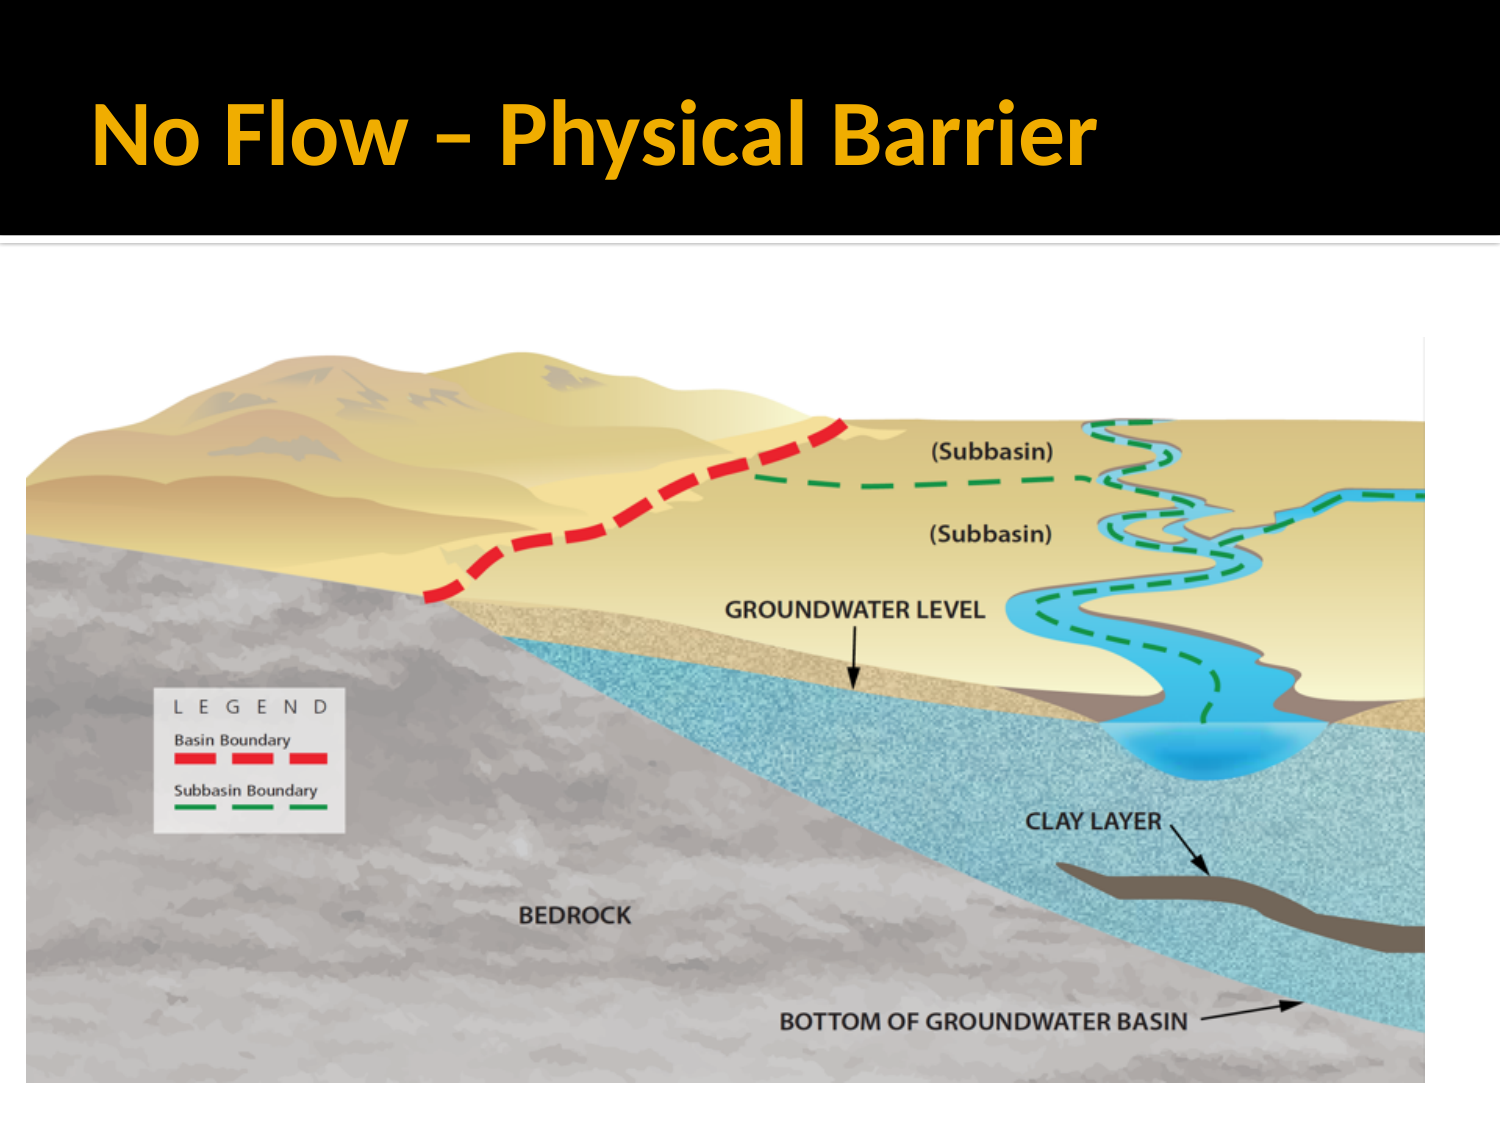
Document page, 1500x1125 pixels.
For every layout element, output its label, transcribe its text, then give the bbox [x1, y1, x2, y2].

title No Flow – Physical Barrier [75, 25, 1425, 231]
picture [26, 337, 1425, 1083]
